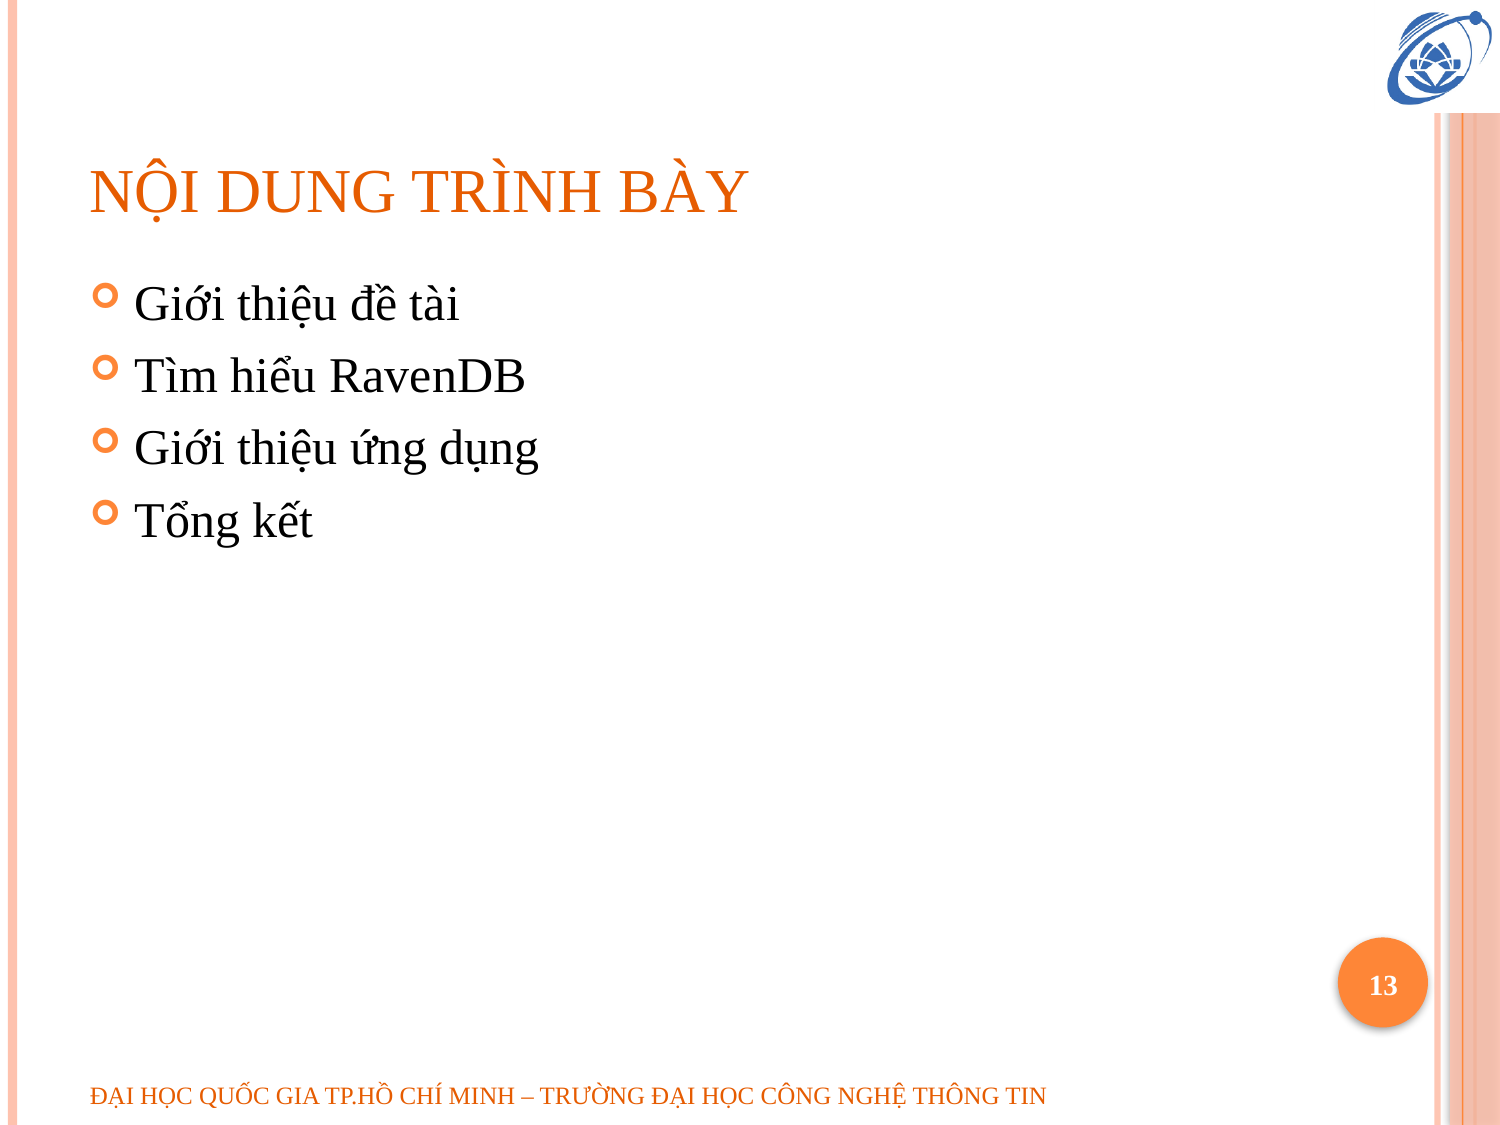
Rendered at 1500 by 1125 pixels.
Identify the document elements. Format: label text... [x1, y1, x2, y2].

list Giới thiệu đề tài Tìm hiểu RavenDB Giới thiệu ứng dụng Tổng kết [75, 262, 1300, 1062]
picture [1374, 0, 1500, 113]
footer ĐẠI HỌC QUỐC GIA TP.HỒ CHÍ MINH – TRƯỜNG ĐẠI HỌC CÔNG NGHỆ THÔNG TIN [75, 1065, 1238, 1125]
title nội dung trình bày [75, 45, 1300, 233]
slide_number 13 [1333, 940, 1434, 1027]
